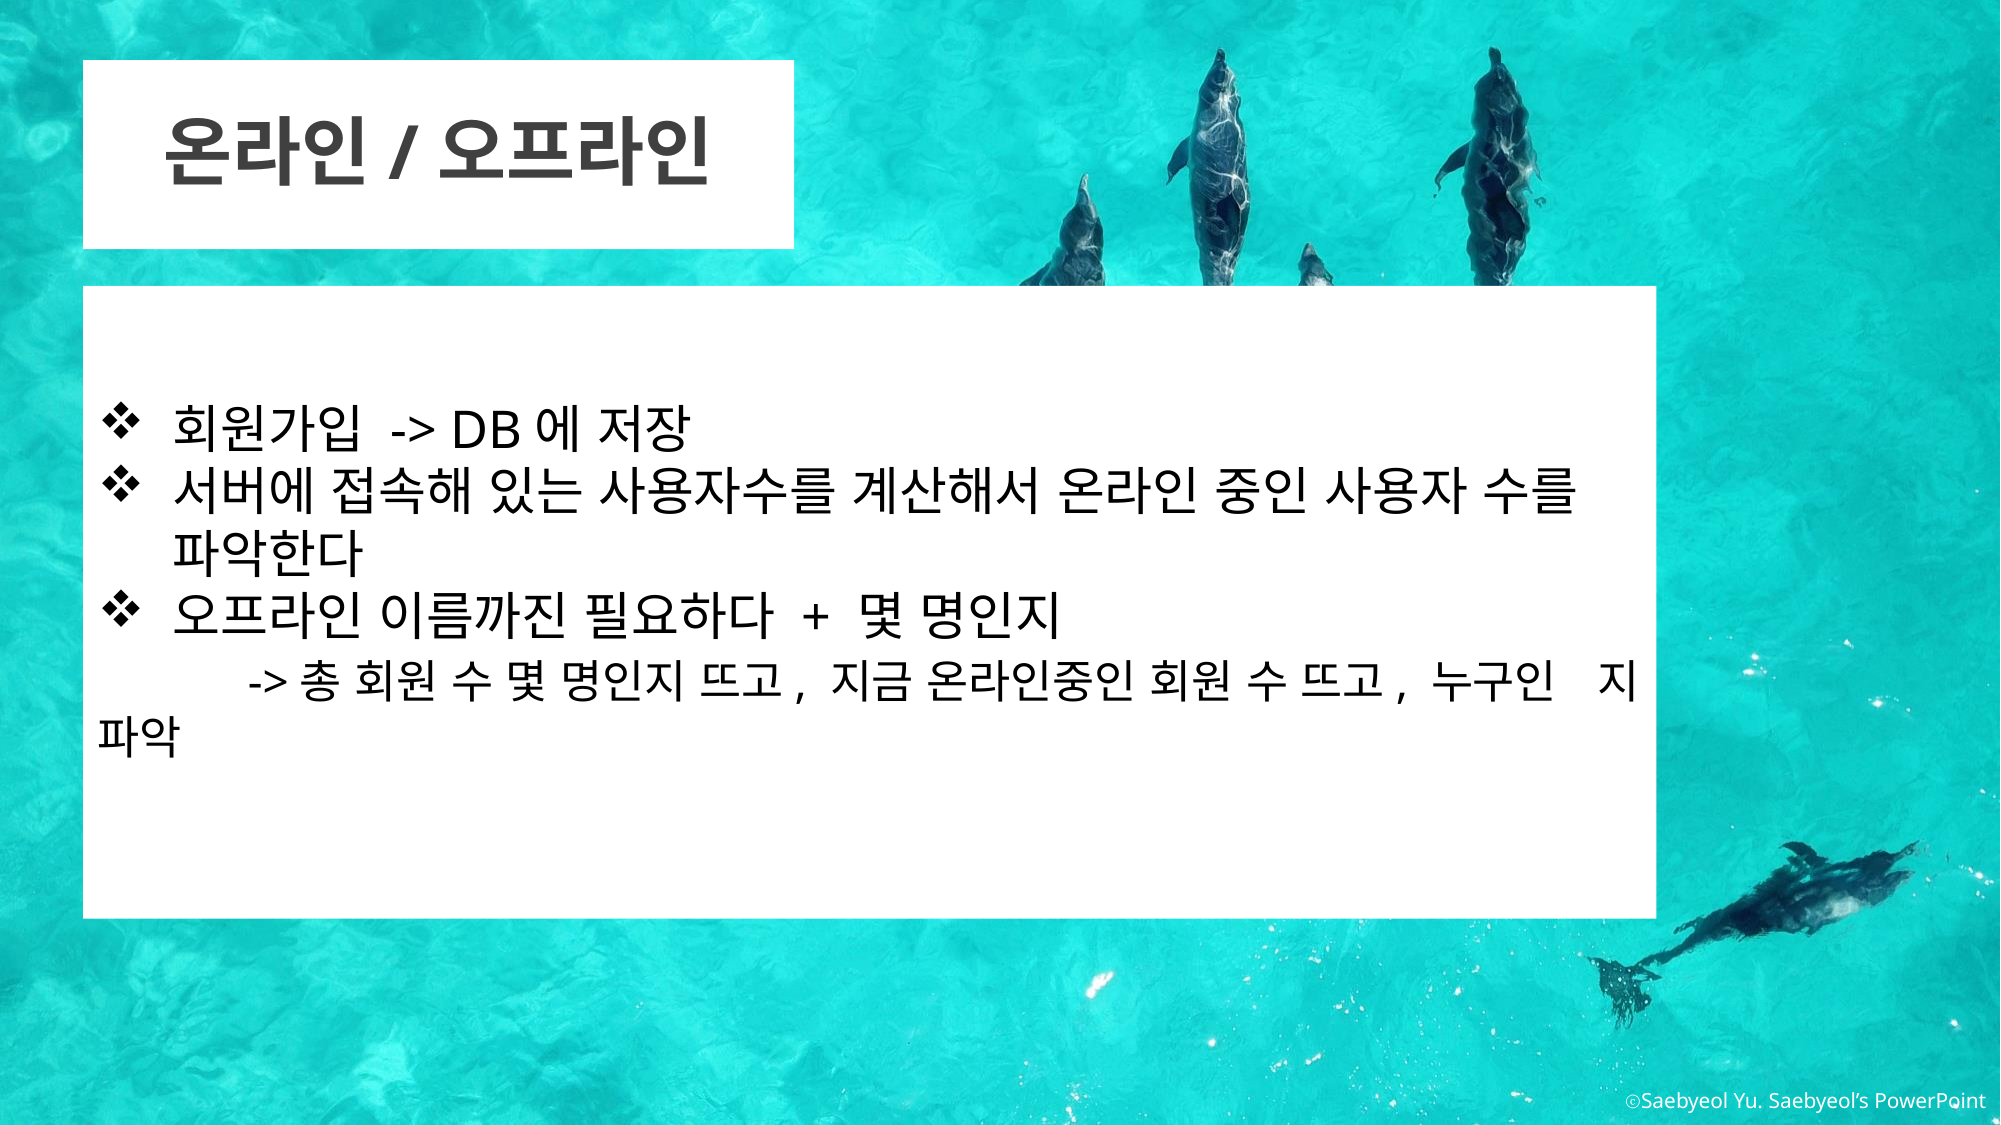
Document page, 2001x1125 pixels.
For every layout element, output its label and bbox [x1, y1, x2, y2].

text_box [83, 60, 795, 250]
picture [0, 0, 2000, 1125]
